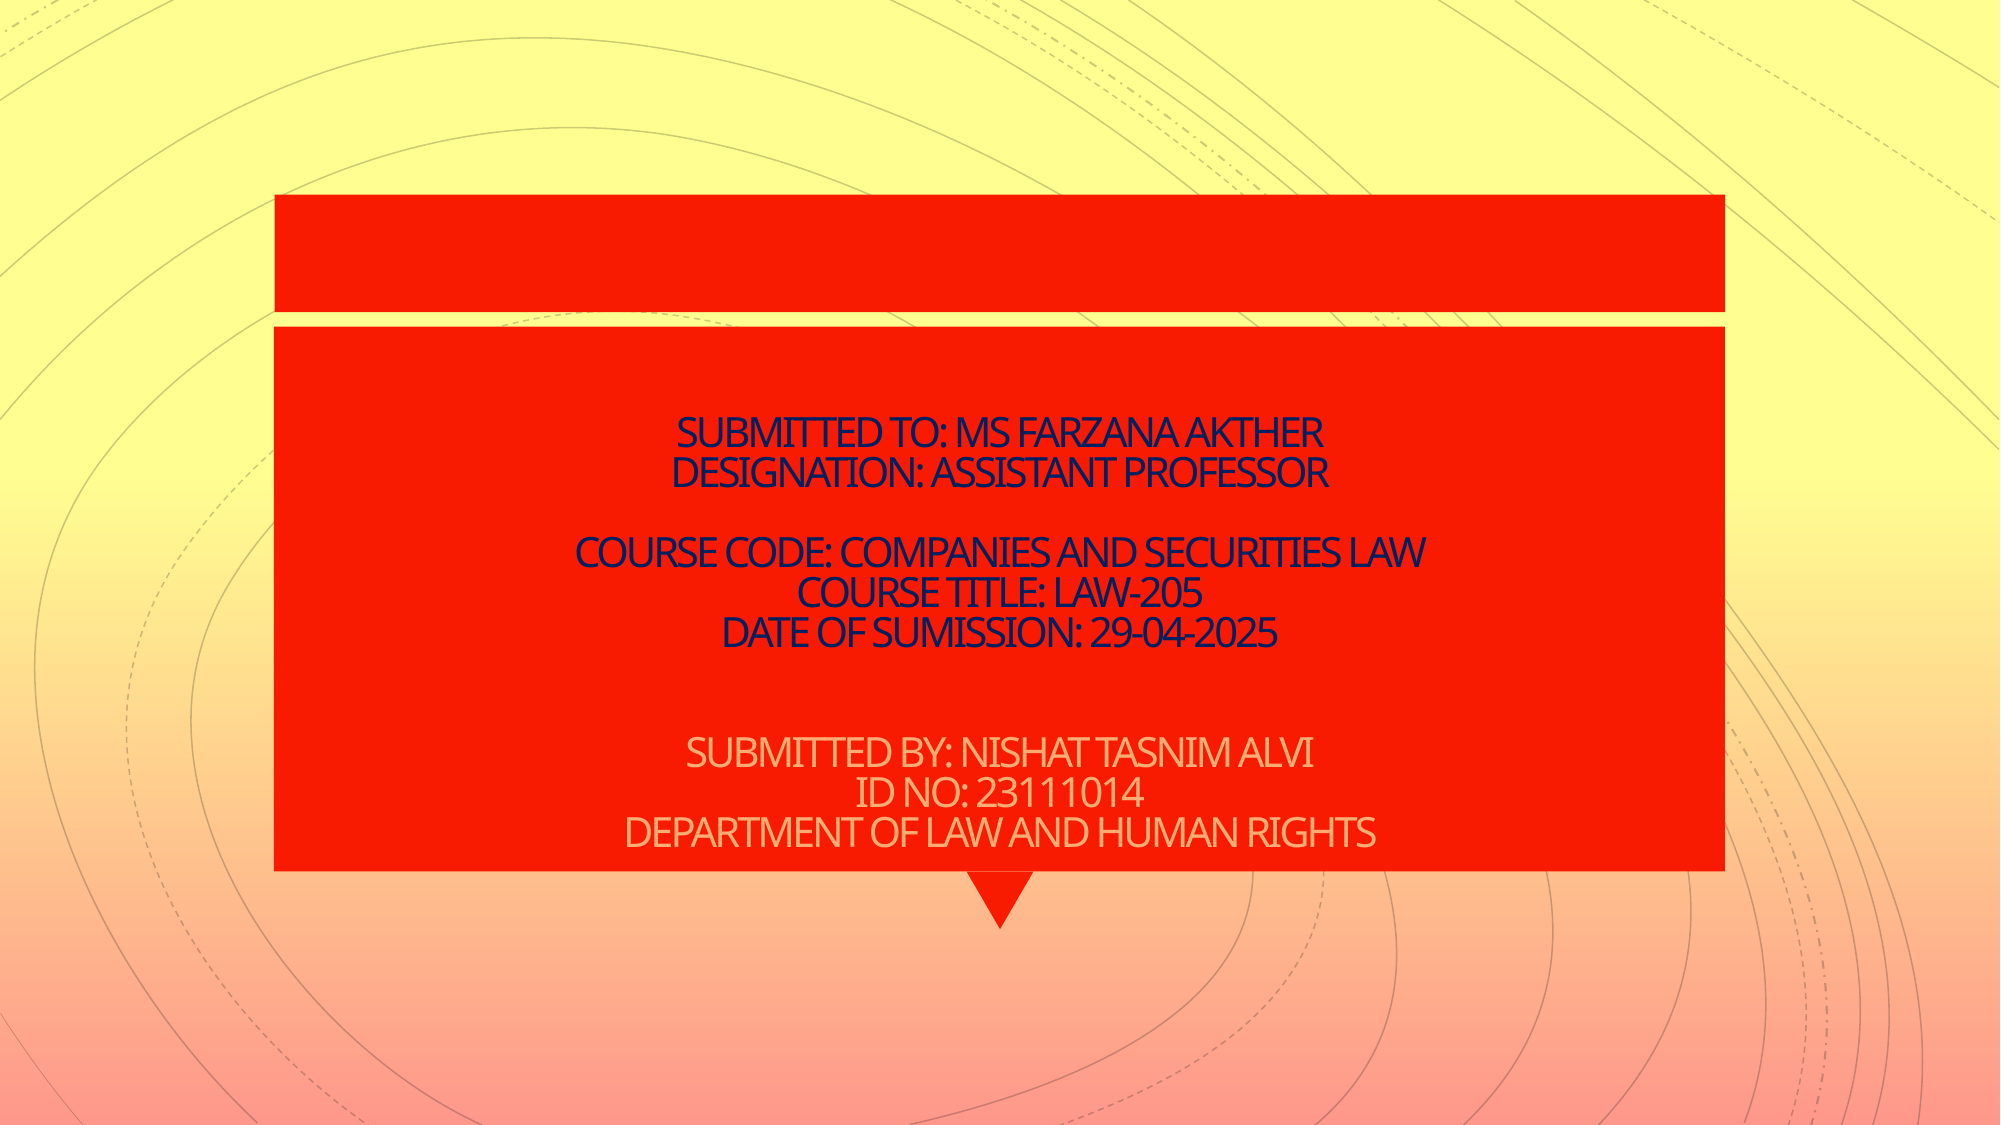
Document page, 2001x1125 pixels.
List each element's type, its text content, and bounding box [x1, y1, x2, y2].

title SUBMITTED TO: MS FARZANA AKTHER DESIGNATION: ASSISTANT PROFESSOR COURSE CODE: COMPANIES AND SECURITIES LAW COURSE TITLE: LAW-205 DATE OF SUMISSION: 29-04-2025 SUBMITTED BY: NISHAT TASNIM ALVI ID NO: 23111014 DEPARTMENT OF LAW AND HUMAN RIGHTS [472, 558, 1528, 856]
